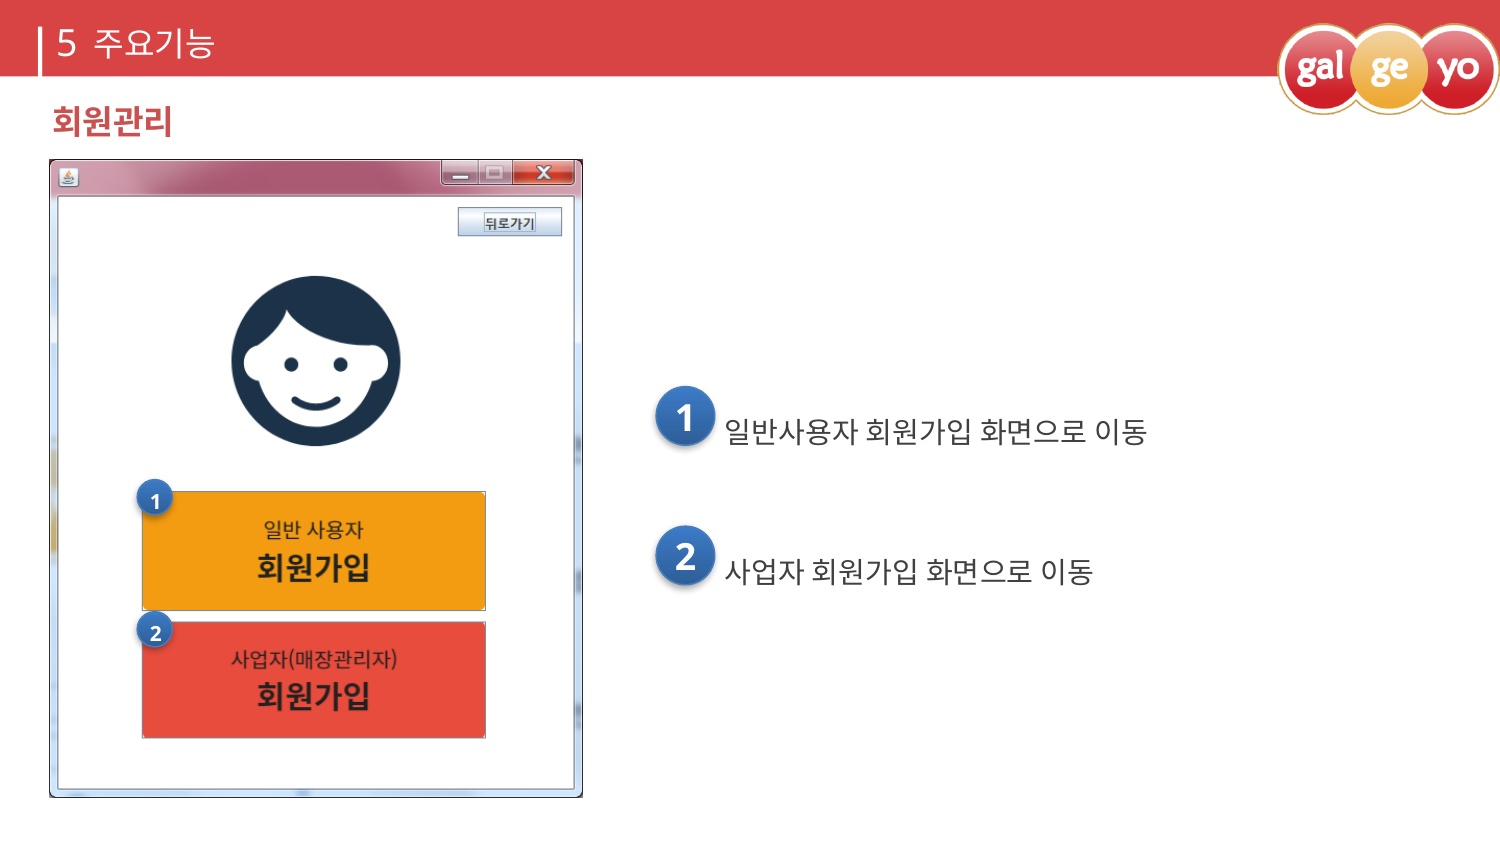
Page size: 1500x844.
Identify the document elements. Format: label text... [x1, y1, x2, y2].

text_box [655, 524, 715, 587]
text_box 5 [48, 11, 86, 72]
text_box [136, 609, 173, 650]
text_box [136, 476, 173, 518]
picture [48, 159, 583, 798]
text_box 회원관리 [44, 93, 182, 149]
text_box 일반사용자 회원가입 화면으로 이동 [716, 389, 1407, 457]
text_box 주요기능 [86, 15, 224, 71]
picture [1277, 23, 1500, 115]
text_box 사업자 회원가입 화면으로 이동 [716, 529, 1407, 597]
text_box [655, 385, 715, 447]
